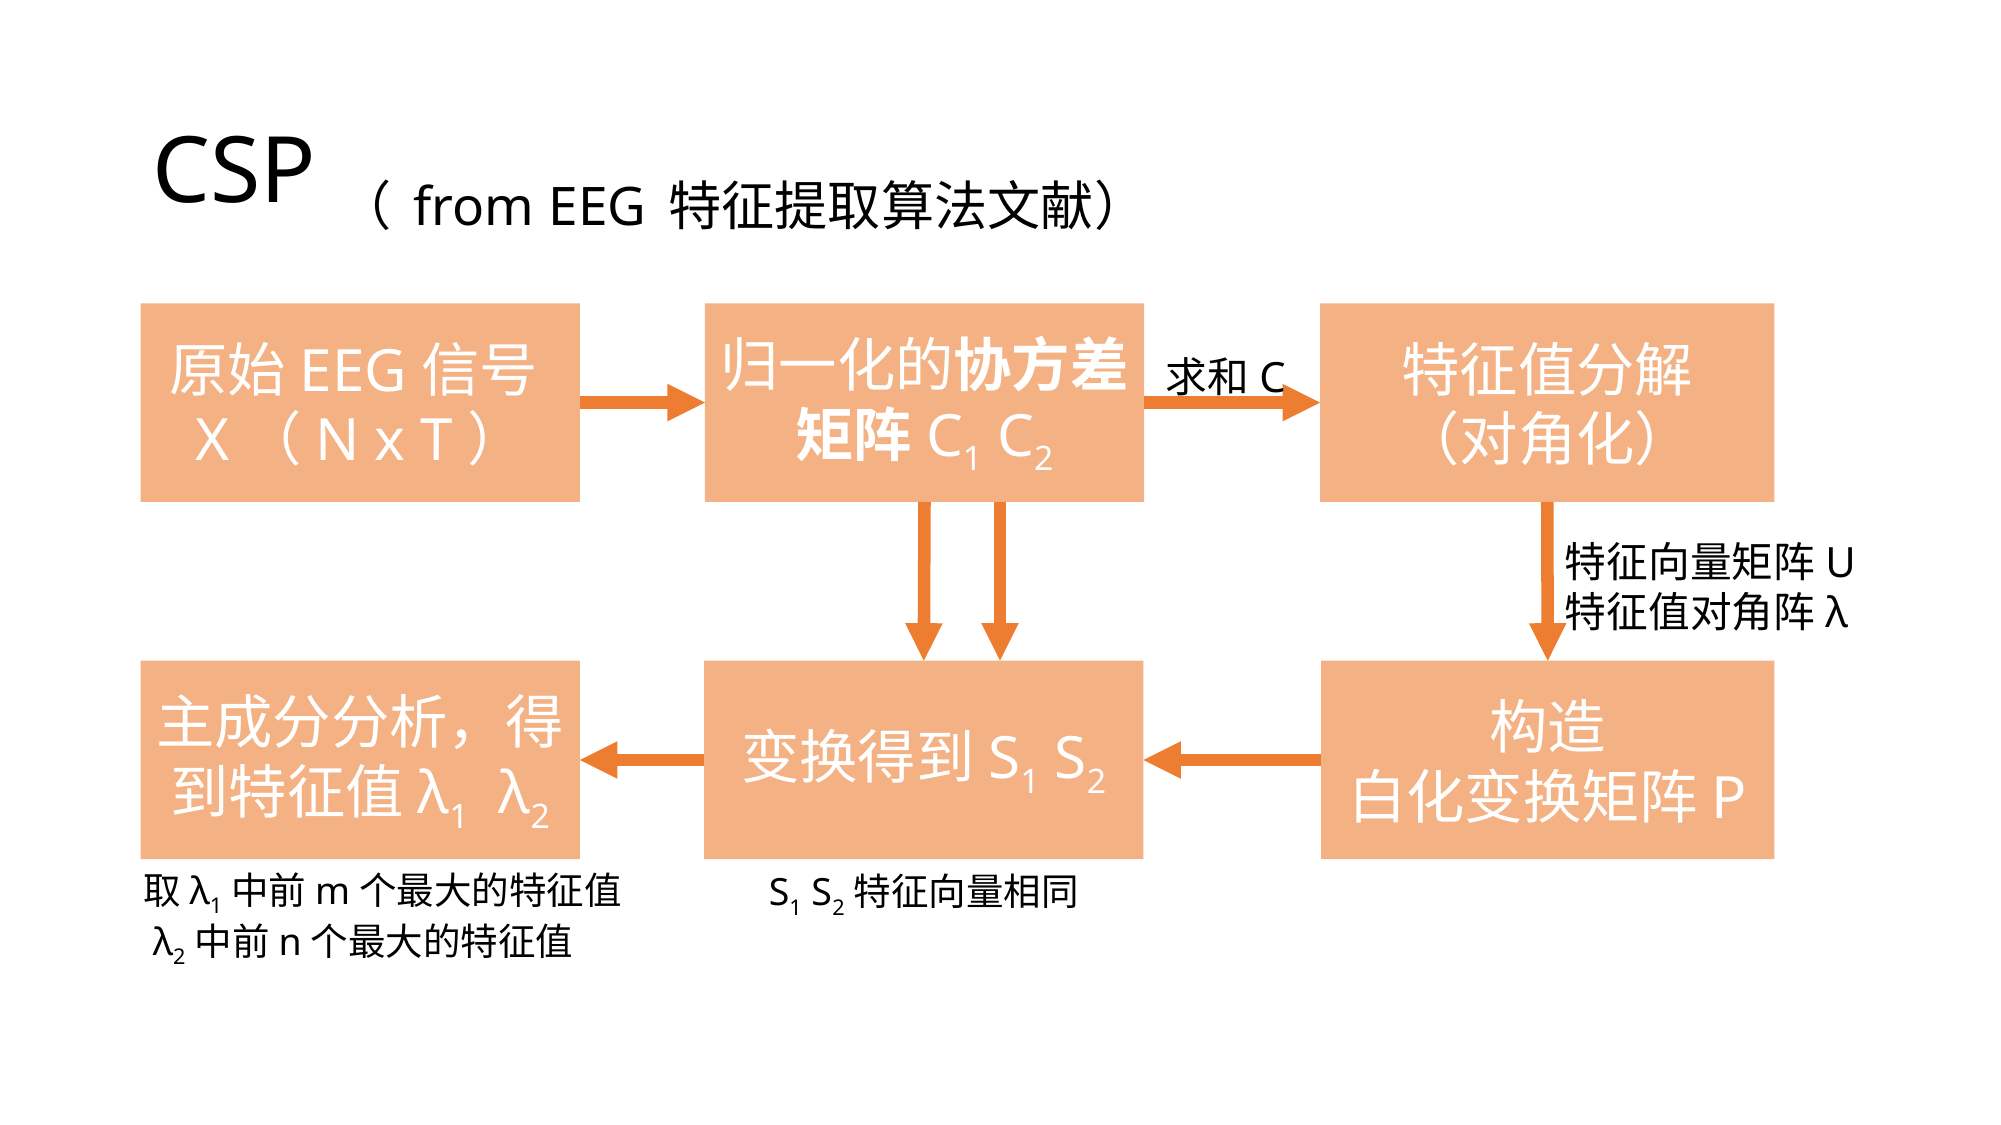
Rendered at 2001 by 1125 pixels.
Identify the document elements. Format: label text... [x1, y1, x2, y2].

text_box 求和C [1151, 343, 1301, 402]
text_box 变换得到S1 S2 [703, 660, 1144, 860]
text_box 取λ1中前m个最大的特征值 λ2中前n个最大的特征值 [128, 859, 637, 977]
text_box 特征向量矩阵U 特征值对角阵λ [1550, 527, 1871, 643]
text_box 主成分分析，得到特征值λ1 λ2 [140, 660, 581, 859]
title CSP（from EEG特征提取算法文献） [137, 59, 1863, 278]
text_box 特征值分解 （对角化） [1319, 302, 1775, 503]
text_box 归一化的协方差矩阵C1 C2 [704, 302, 1145, 503]
text_box S1 S2特征向量相同 [754, 861, 1094, 927]
text_box 求和C [1151, 403, 1301, 409]
text_box 构造 白化变换矩阵P [1320, 660, 1775, 860]
text_box 原始EEG信号X（N x T） [140, 302, 581, 503]
